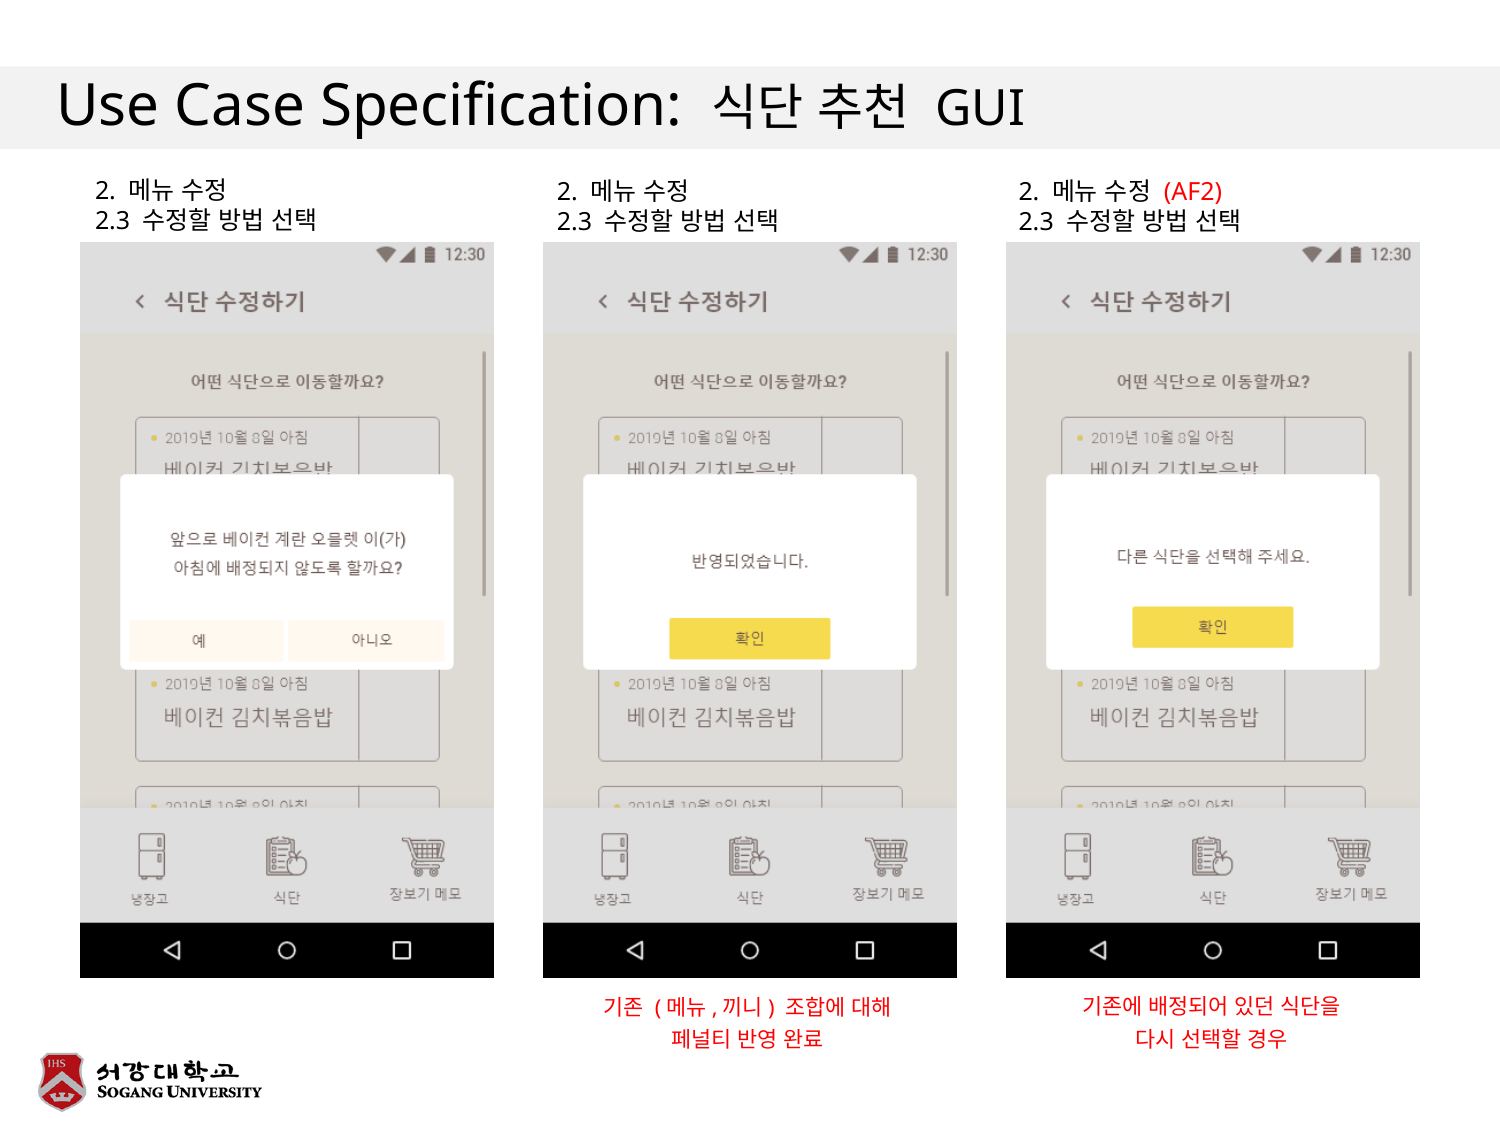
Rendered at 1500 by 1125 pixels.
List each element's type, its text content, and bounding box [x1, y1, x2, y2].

text_box 기존에 배정되어 있던 식단을 다시 선택할 경우 [1013, 978, 1410, 1059]
text_box 2. 메뉴 수정 (AF2) 2.3 수정할 방법 선택 [1003, 167, 1375, 243]
text_box 2. 메뉴 수정 2.3 수정할 방법 선택 [542, 167, 913, 243]
picture [80, 242, 494, 978]
picture [1006, 242, 1420, 978]
title Use Case Specification: 식단 추천 GUI [41, 64, 1459, 149]
text_box 2. 메뉴 수정 2.3 수정할 방법 선택 [80, 166, 451, 242]
picture [543, 242, 957, 978]
picture [0, 1031, 294, 1125]
text_box 기존 (메뉴,끼니) 조합에 대해 페널티 반영 완료 [549, 979, 946, 1060]
